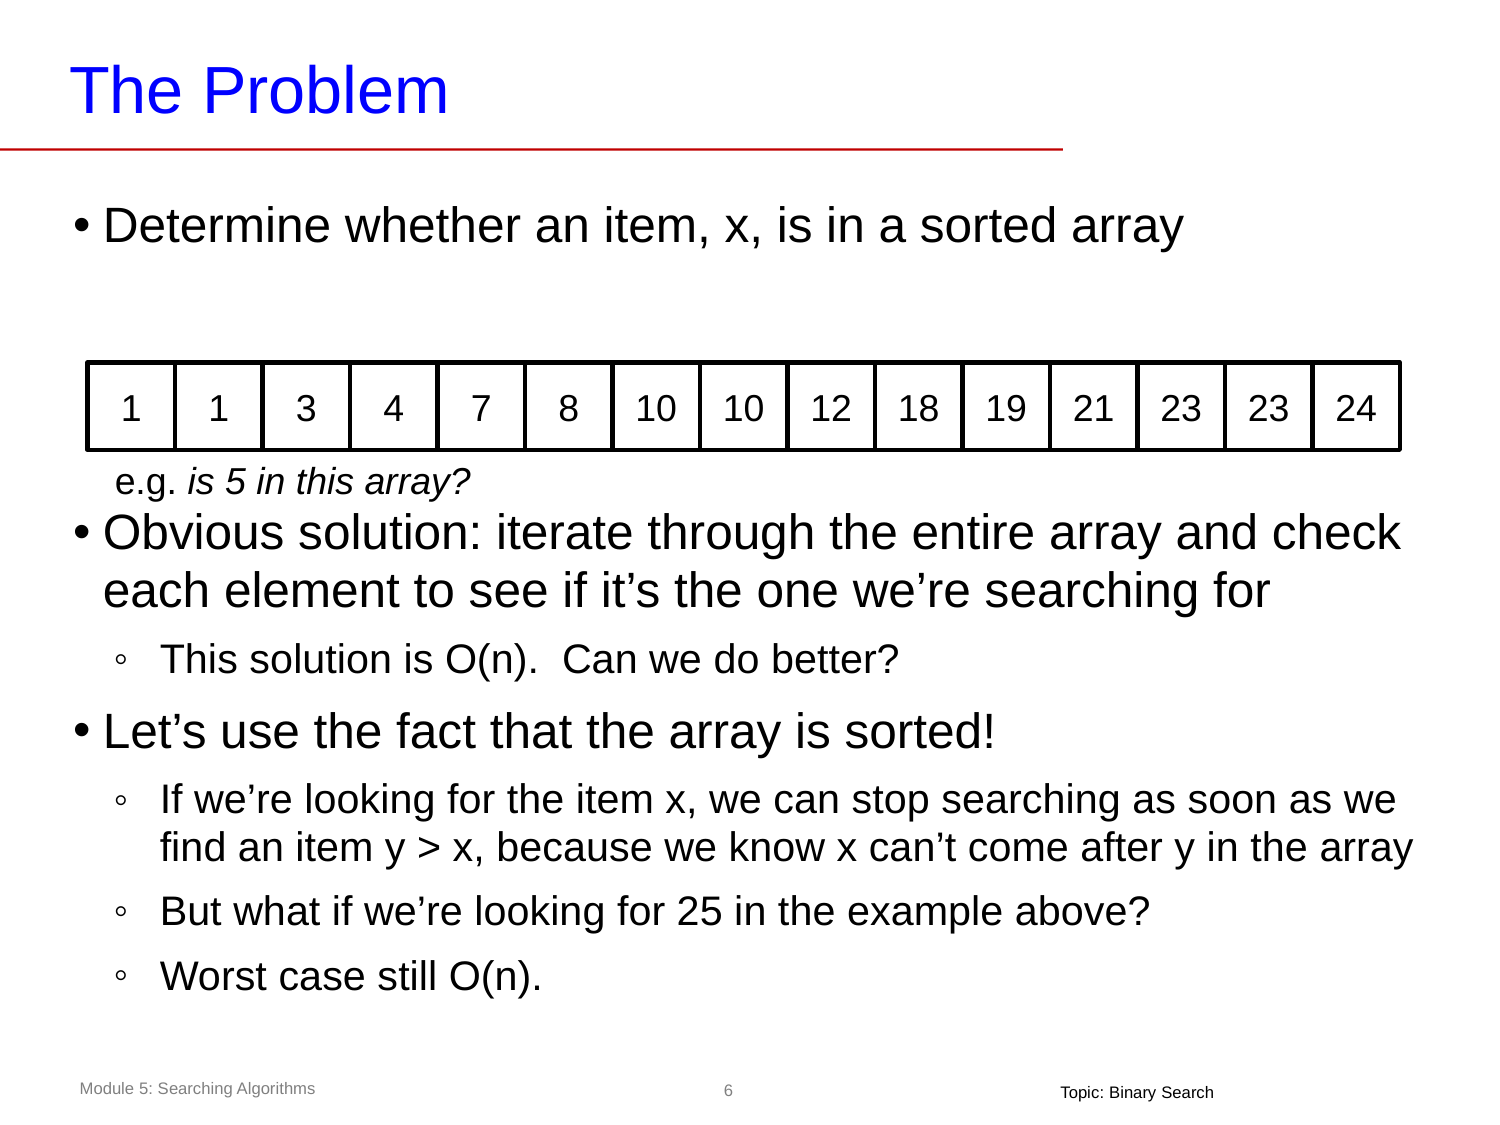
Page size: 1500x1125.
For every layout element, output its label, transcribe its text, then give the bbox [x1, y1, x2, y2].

text_box e.g. is 5 in this array? [99, 459, 575, 510]
list Determine whether an item, x, is in a sorted array Obvious solution: iterate through the entire array and check each element to see if it’s the one we’re searching for This solution is O(n). Can we do better? Let’s use the fact that the array is sorted! If we’re looking for the item x, we can stop searching as soon as we find an item y > x, because we know x can’t come after y in the array But what if we’re looking for 25 in the example above? Worst case still O(n). [57, 188, 1457, 1012]
title The Problem [57, 41, 1173, 133]
text_box Topic: Binary Search [1045, 1082, 1230, 1108]
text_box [87, 362, 1401, 451]
